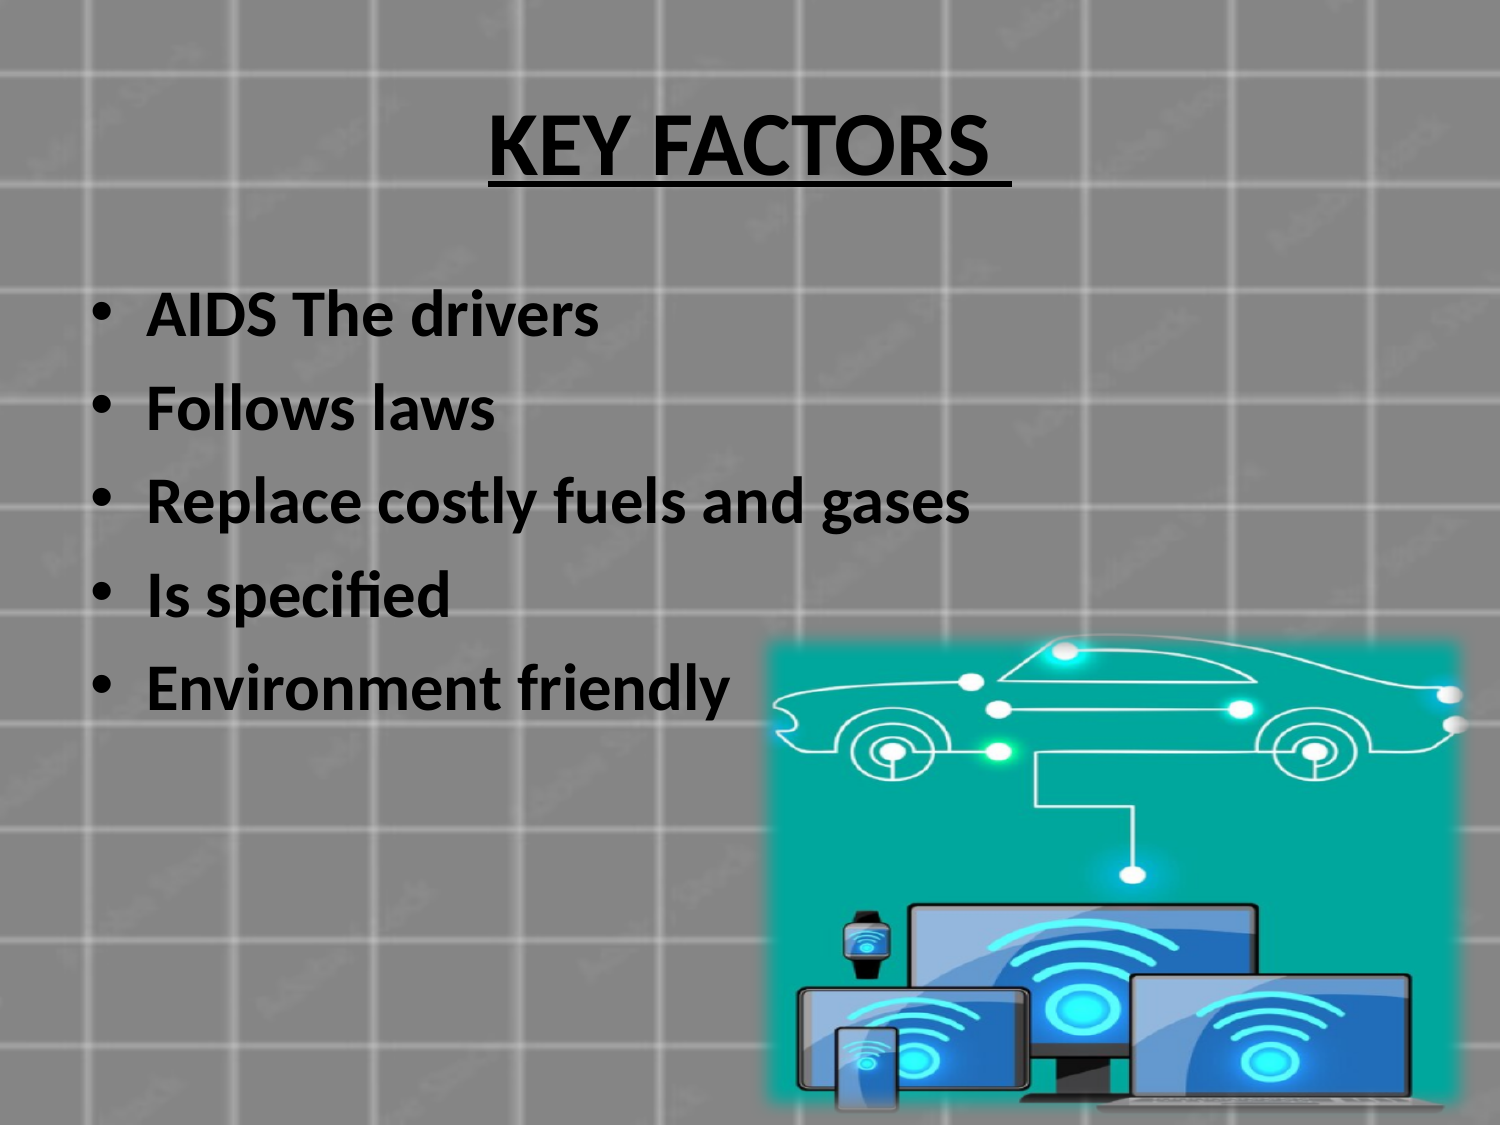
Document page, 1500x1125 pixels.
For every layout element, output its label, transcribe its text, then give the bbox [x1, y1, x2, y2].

title KEY FACTORS [75, 45, 1425, 233]
list AIDS The drivers Follows laws Replace costly fuels and gases Is specified Environment friendly [75, 262, 1425, 1005]
picture [749, 624, 1476, 1120]
